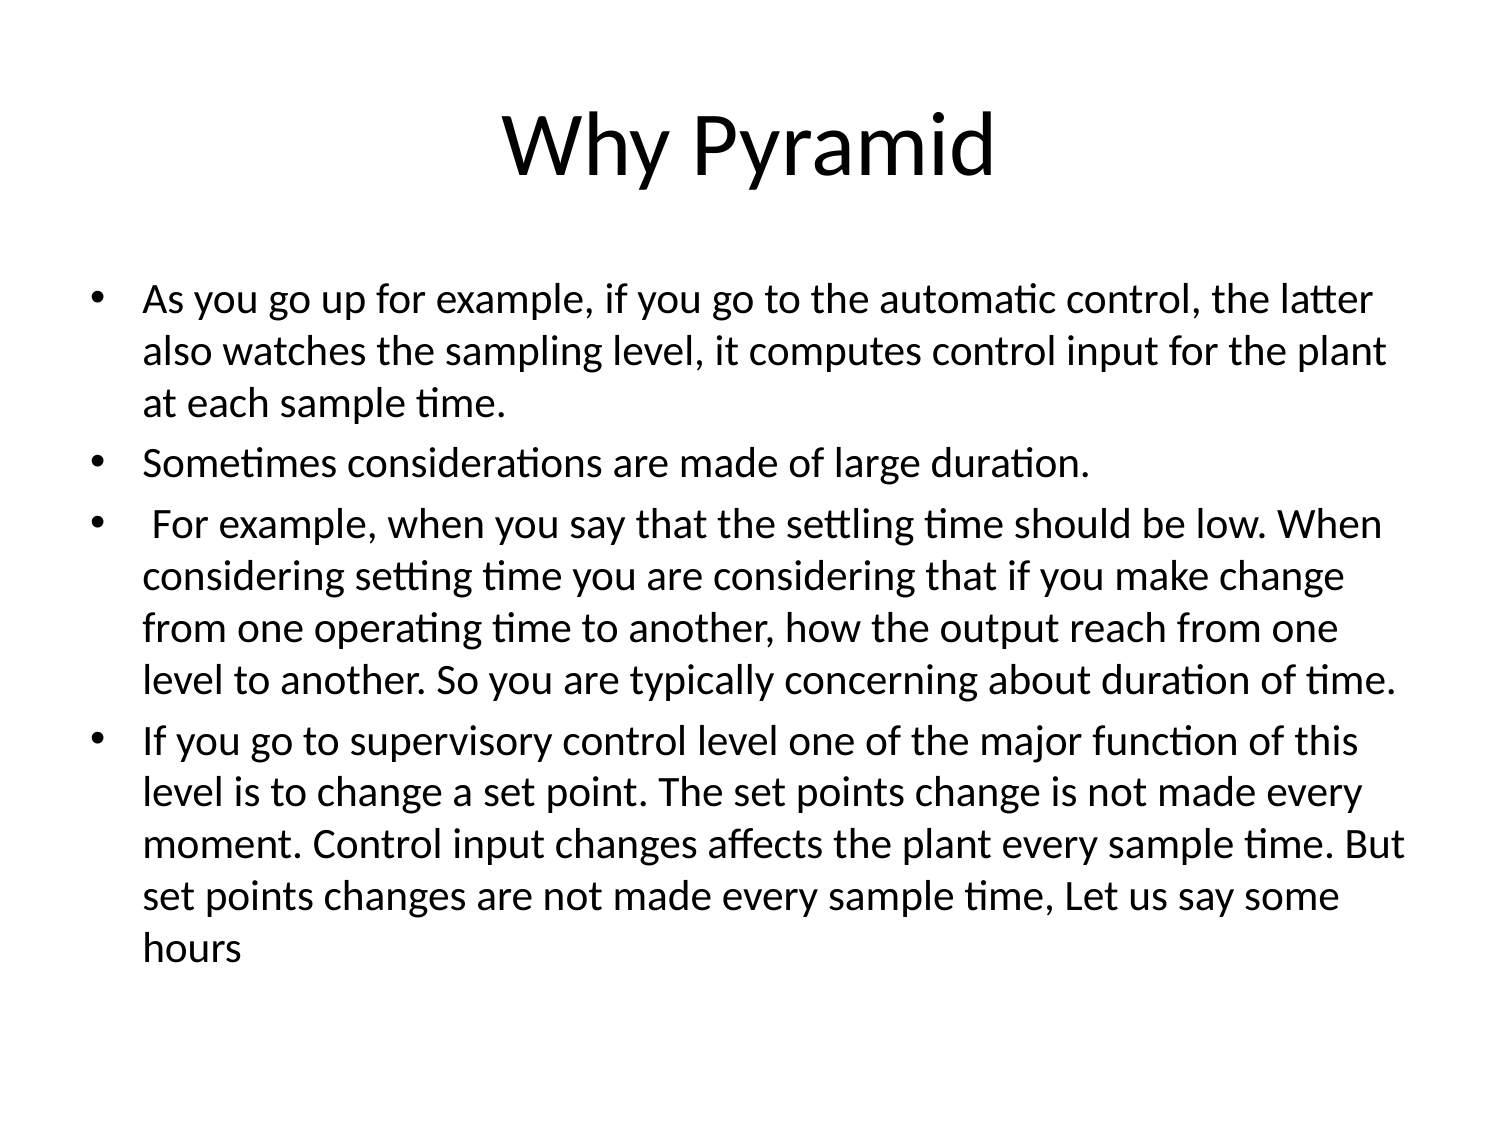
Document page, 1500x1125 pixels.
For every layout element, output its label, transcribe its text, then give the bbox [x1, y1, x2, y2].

list As you go up for example, if you go to the automatic control, the latter also watches the sampling level, it computes control input for the plant at each sample time. Sometimes considerations are made of large duration. For example, when you say that the settling time should be low. When considering setting time you are considering that if you make change from one operating time to another, how the output reach from one level to another. So you are typically concerning about duration of time. If you go to supervisory control level one of the major function of this level is to change a set point. The set points change is not made every moment. Control input changes affects the plant every sample time. But set points changes are not made every sample time, Let us say some hours [75, 262, 1425, 1005]
title Why Pyramid [75, 45, 1425, 233]
